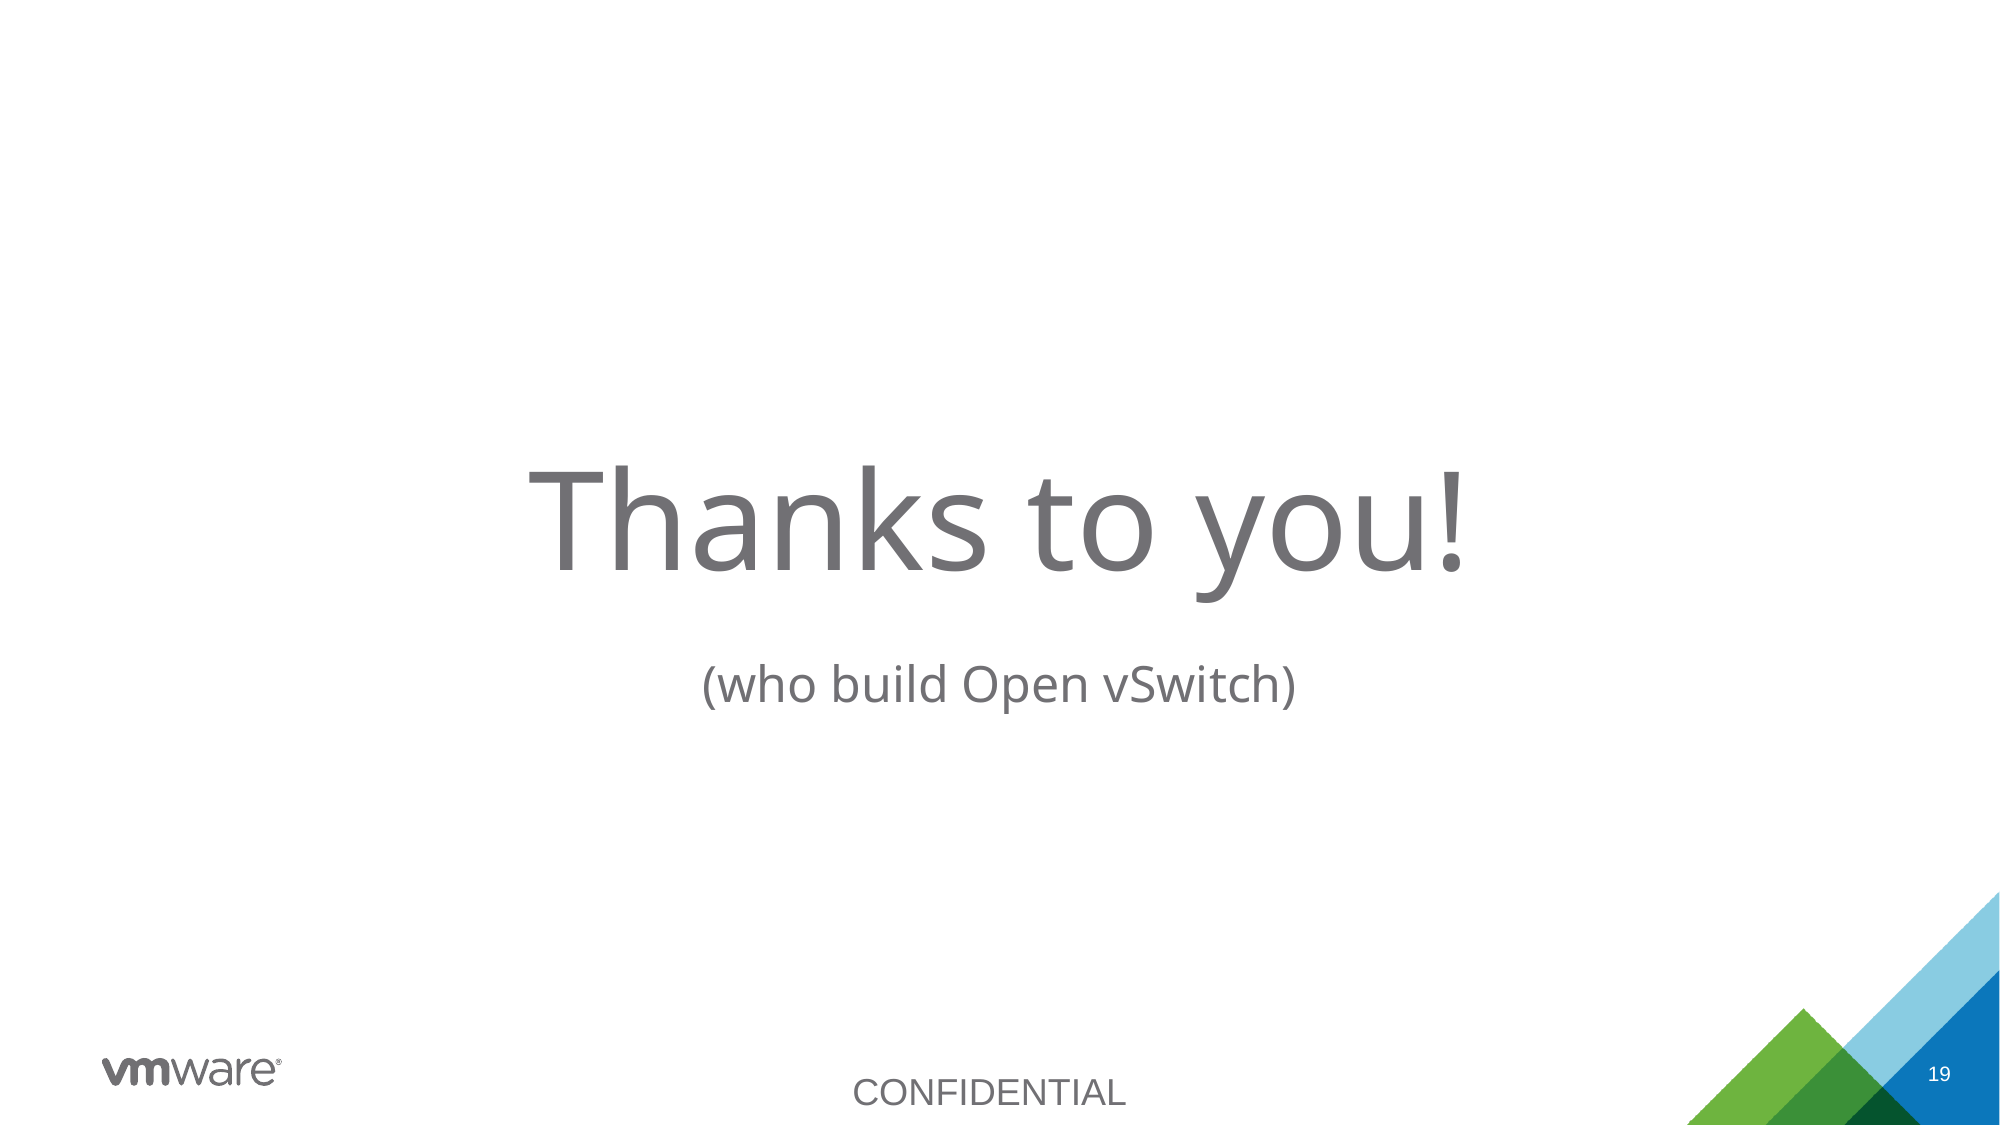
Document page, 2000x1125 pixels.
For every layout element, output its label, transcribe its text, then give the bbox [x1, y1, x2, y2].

list Thanks to you! (who build Open vSwitch) [99, 75, 1900, 988]
slide_number 19 [1902, 1060, 1977, 1085]
footer CONFIDENTIAL [837, 1060, 1688, 1085]
picture [1674, 887, 2000, 1125]
